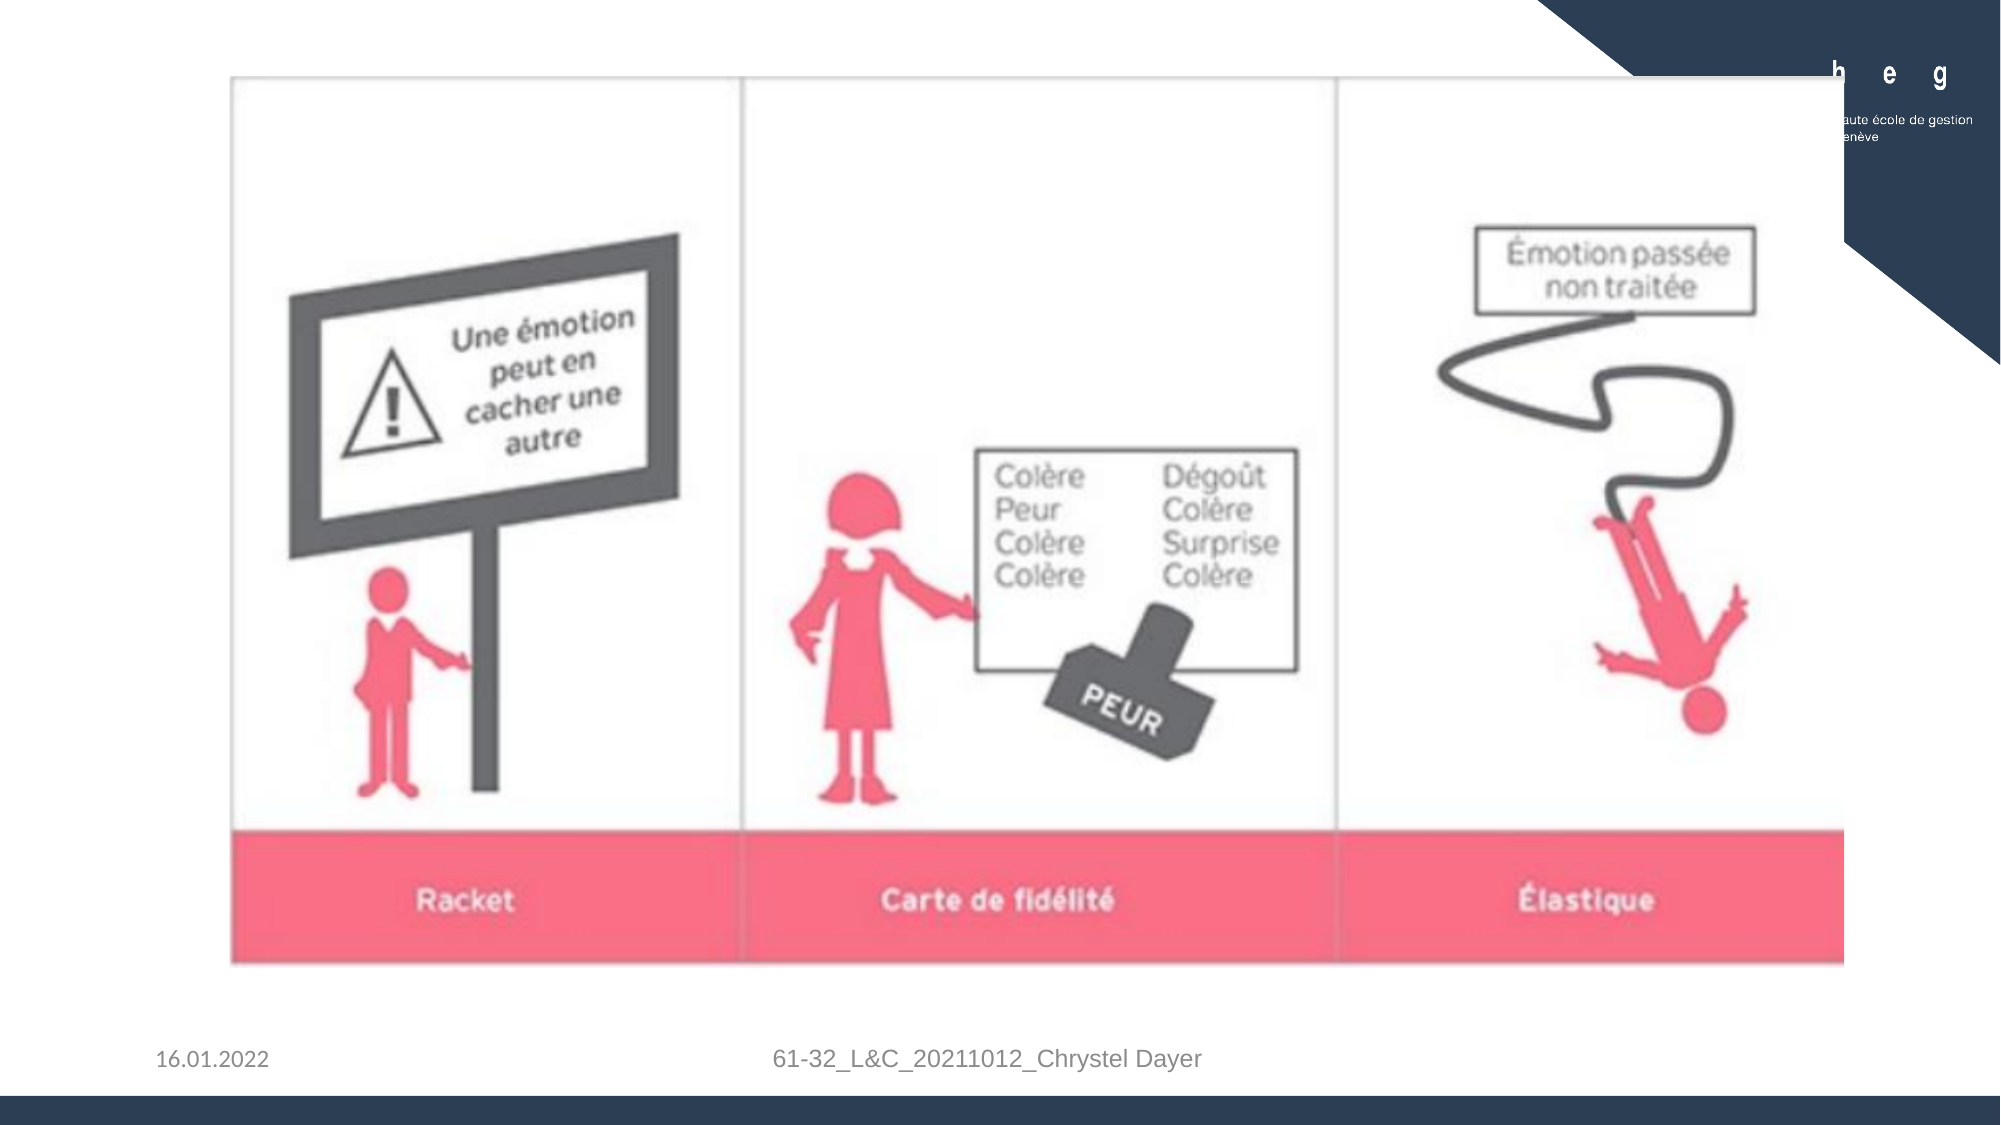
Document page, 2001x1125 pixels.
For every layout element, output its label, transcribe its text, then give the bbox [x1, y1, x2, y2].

footer 61-32_L&C_20211012_Chrystel Dayer [650, 1027, 1326, 1088]
picture [229, 60, 1972, 968]
